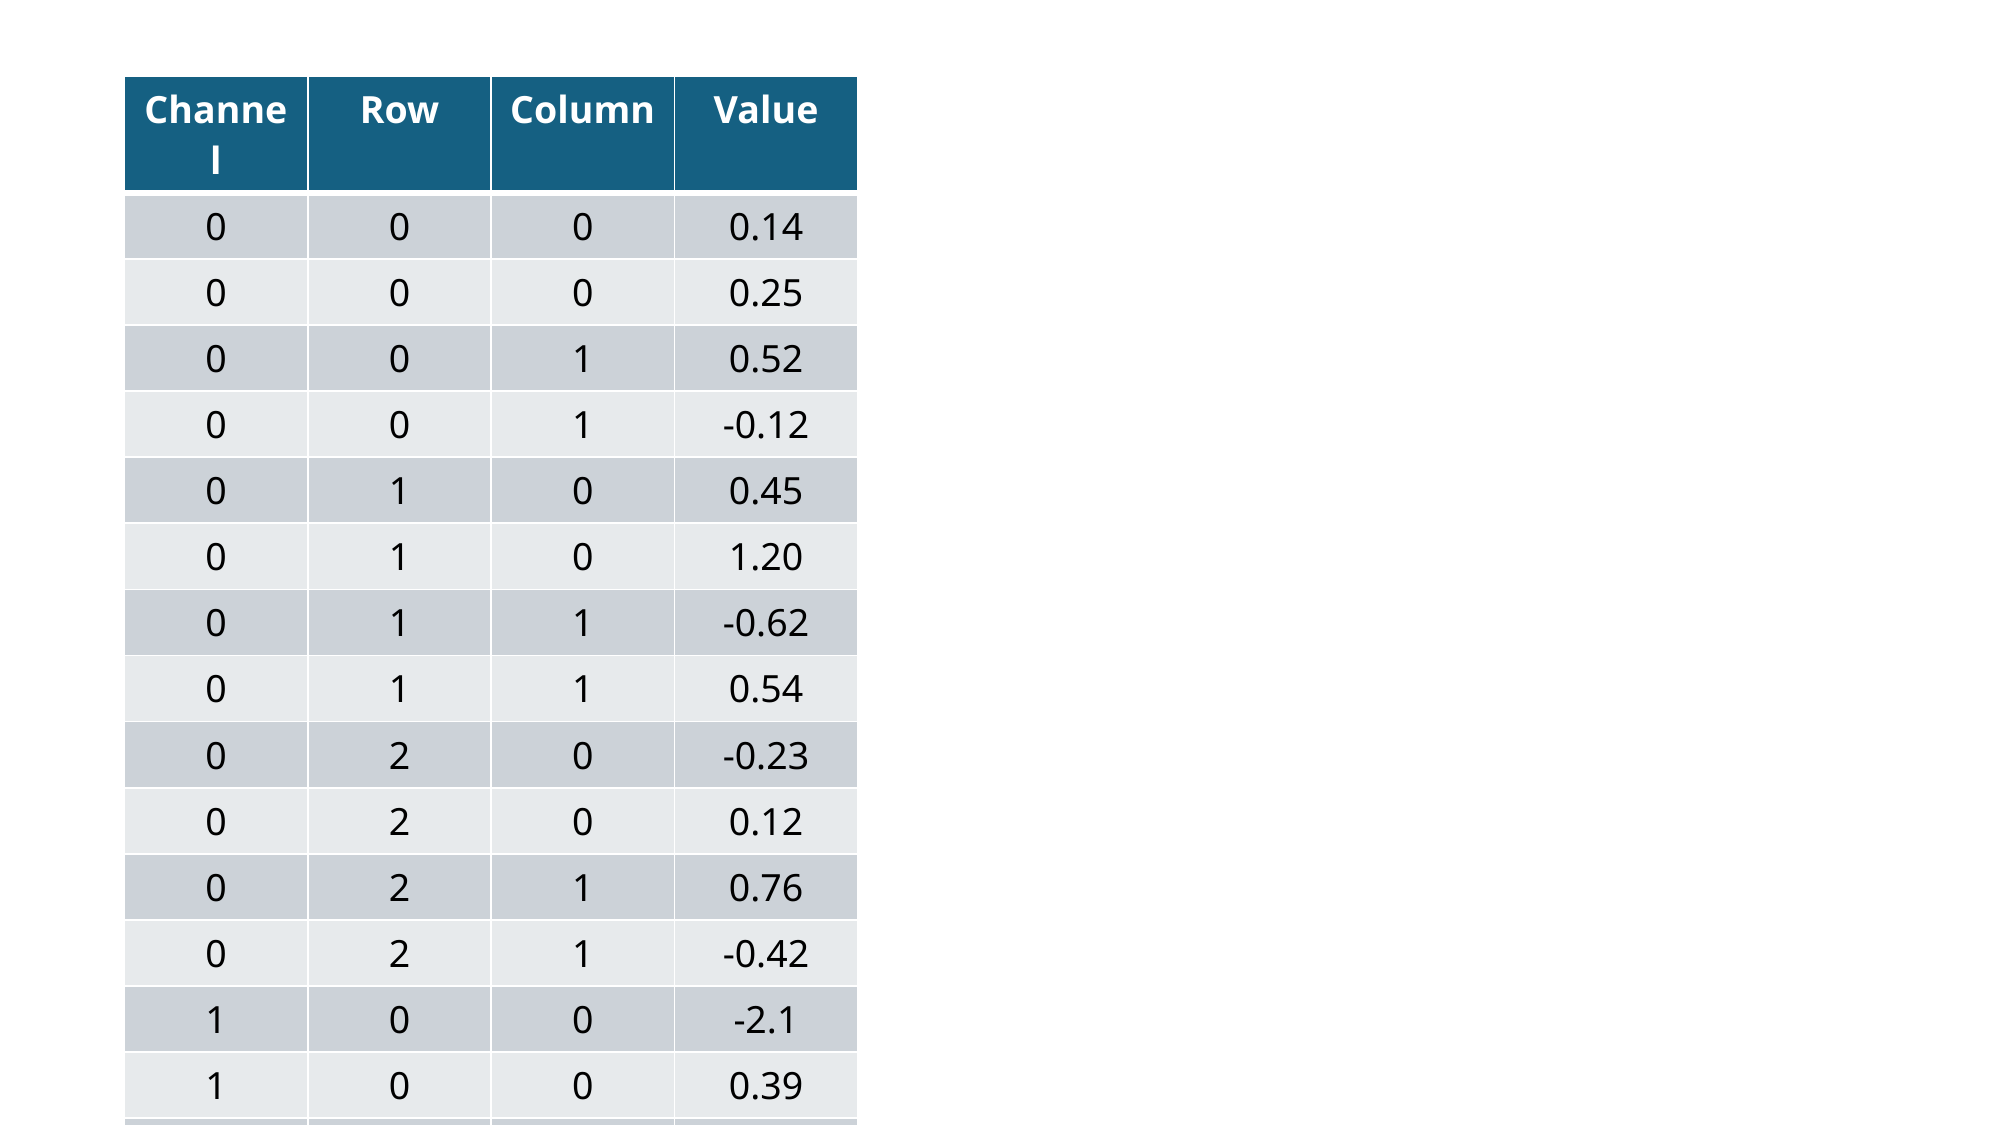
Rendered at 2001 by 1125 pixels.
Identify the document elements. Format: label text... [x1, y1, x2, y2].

table_cell 2 [309, 921, 490, 985]
table_cell … [675, 1119, 857, 1125]
table_cell 1 [125, 987, 307, 1051]
table_cell 1.20 [675, 524, 857, 589]
table_cell -0.62 [675, 590, 857, 655]
table_cell -0.23 [675, 722, 857, 787]
table_cell … [309, 1119, 490, 1125]
table_cell 1 [309, 524, 490, 589]
table_cell 0 [309, 1053, 490, 1117]
table_cell 2 [309, 855, 490, 919]
table_cell 1 [125, 1053, 307, 1117]
table_cell 0.45 [675, 458, 857, 522]
table_cell 1 [492, 656, 674, 721]
table_cell 0 [492, 524, 674, 589]
table_cell 0 [309, 326, 490, 390]
table_cell 0 [492, 789, 674, 853]
table_cell 0 [125, 590, 307, 655]
table_cell 0 [492, 1053, 674, 1117]
table_cell 0 [309, 196, 490, 258]
table_cell 0.14 [675, 196, 857, 258]
table_cell 0 [125, 789, 307, 853]
table_cell 0.54 [675, 656, 857, 721]
table_cell 0.25 [675, 260, 857, 324]
table_cell … [492, 1119, 674, 1125]
table_cell 0 [125, 392, 307, 456]
table_cell 0 [492, 722, 674, 787]
table_cell -0.12 [675, 392, 857, 456]
table_cell 0 [125, 458, 307, 522]
table_cell 0 [125, 855, 307, 919]
table_cell 0 [492, 987, 674, 1051]
table_cell 1 [492, 855, 674, 919]
table_cell 1 [492, 326, 674, 390]
table_cell -0.42 [675, 921, 857, 985]
table_cell 0 [492, 196, 674, 258]
table_cell 0 [125, 326, 307, 390]
table_cell 0 [309, 392, 490, 456]
table_cell 2 [309, 789, 490, 853]
table_cell 0 [125, 524, 307, 589]
table_cell 0.39 [675, 1053, 857, 1117]
table_cell 0 [125, 260, 307, 324]
table_header Value [675, 77, 857, 190]
table_cell 1 [309, 458, 490, 522]
table_cell 0 [125, 656, 307, 721]
table_cell 0.12 [675, 789, 857, 853]
table_cell 1 [492, 392, 674, 456]
table_header Channel [125, 77, 307, 190]
table_cell 1 [492, 921, 674, 985]
table_cell … [125, 1119, 307, 1125]
table_cell 0.76 [675, 855, 857, 919]
table_cell 0 [309, 260, 490, 324]
table_cell 0 [125, 921, 307, 985]
table_cell 0 [492, 260, 674, 324]
table_cell 2 [309, 722, 490, 787]
table_cell 0 [492, 458, 674, 522]
table_cell 1 [309, 656, 490, 721]
table_header Column [492, 77, 674, 190]
table_cell 1 [492, 590, 674, 655]
table_cell 1 [309, 590, 490, 655]
table_cell 0.52 [675, 326, 857, 390]
table_header Row [309, 77, 490, 190]
table_cell -2.1 [675, 987, 857, 1051]
table_cell 0 [125, 722, 307, 787]
table_cell 0 [125, 196, 307, 258]
table_cell 0 [309, 987, 490, 1051]
